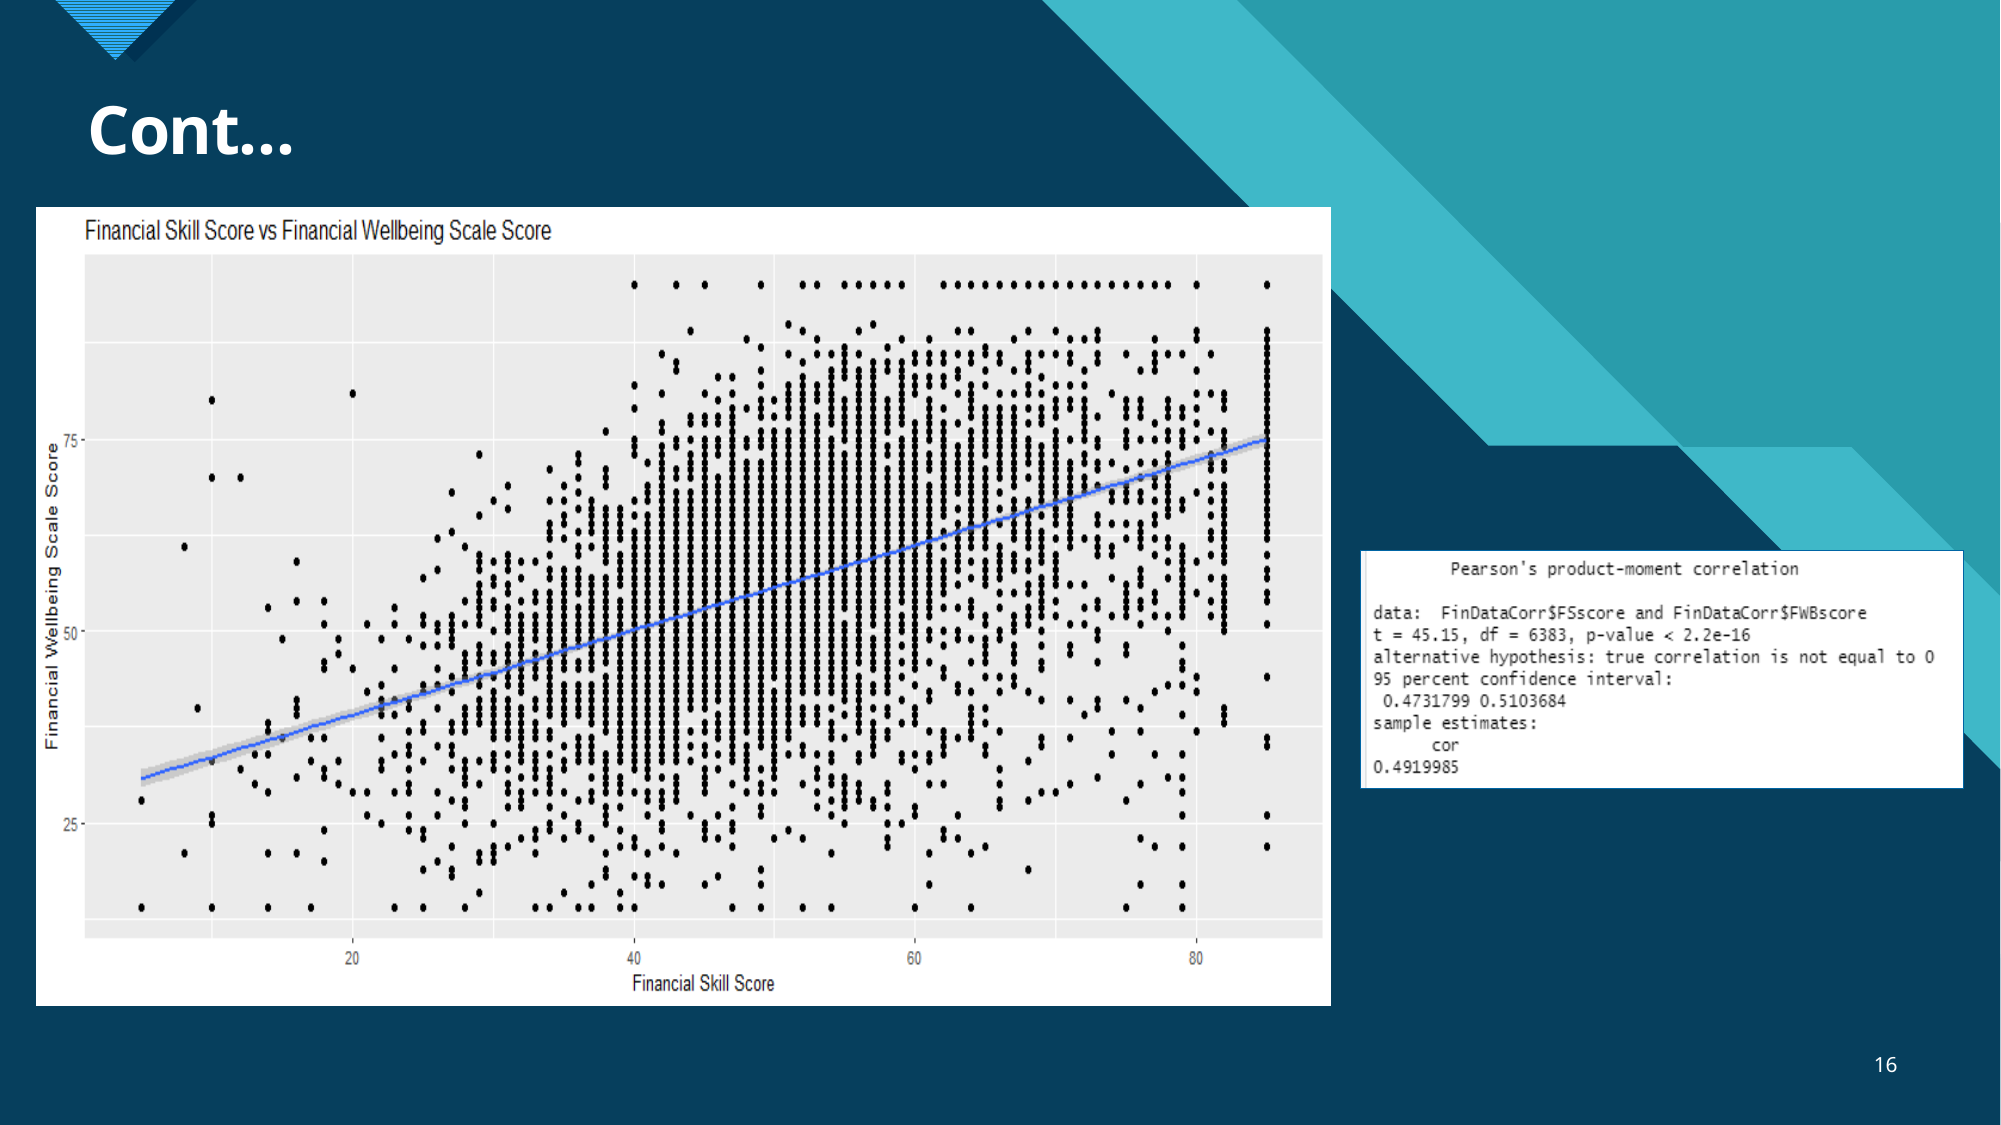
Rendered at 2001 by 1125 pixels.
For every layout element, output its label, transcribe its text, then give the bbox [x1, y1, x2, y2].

title Cont… [72, 89, 1913, 177]
picture [1361, 549, 1965, 788]
picture [37, 206, 1332, 1005]
slide_number 16 [1845, 1035, 1913, 1096]
